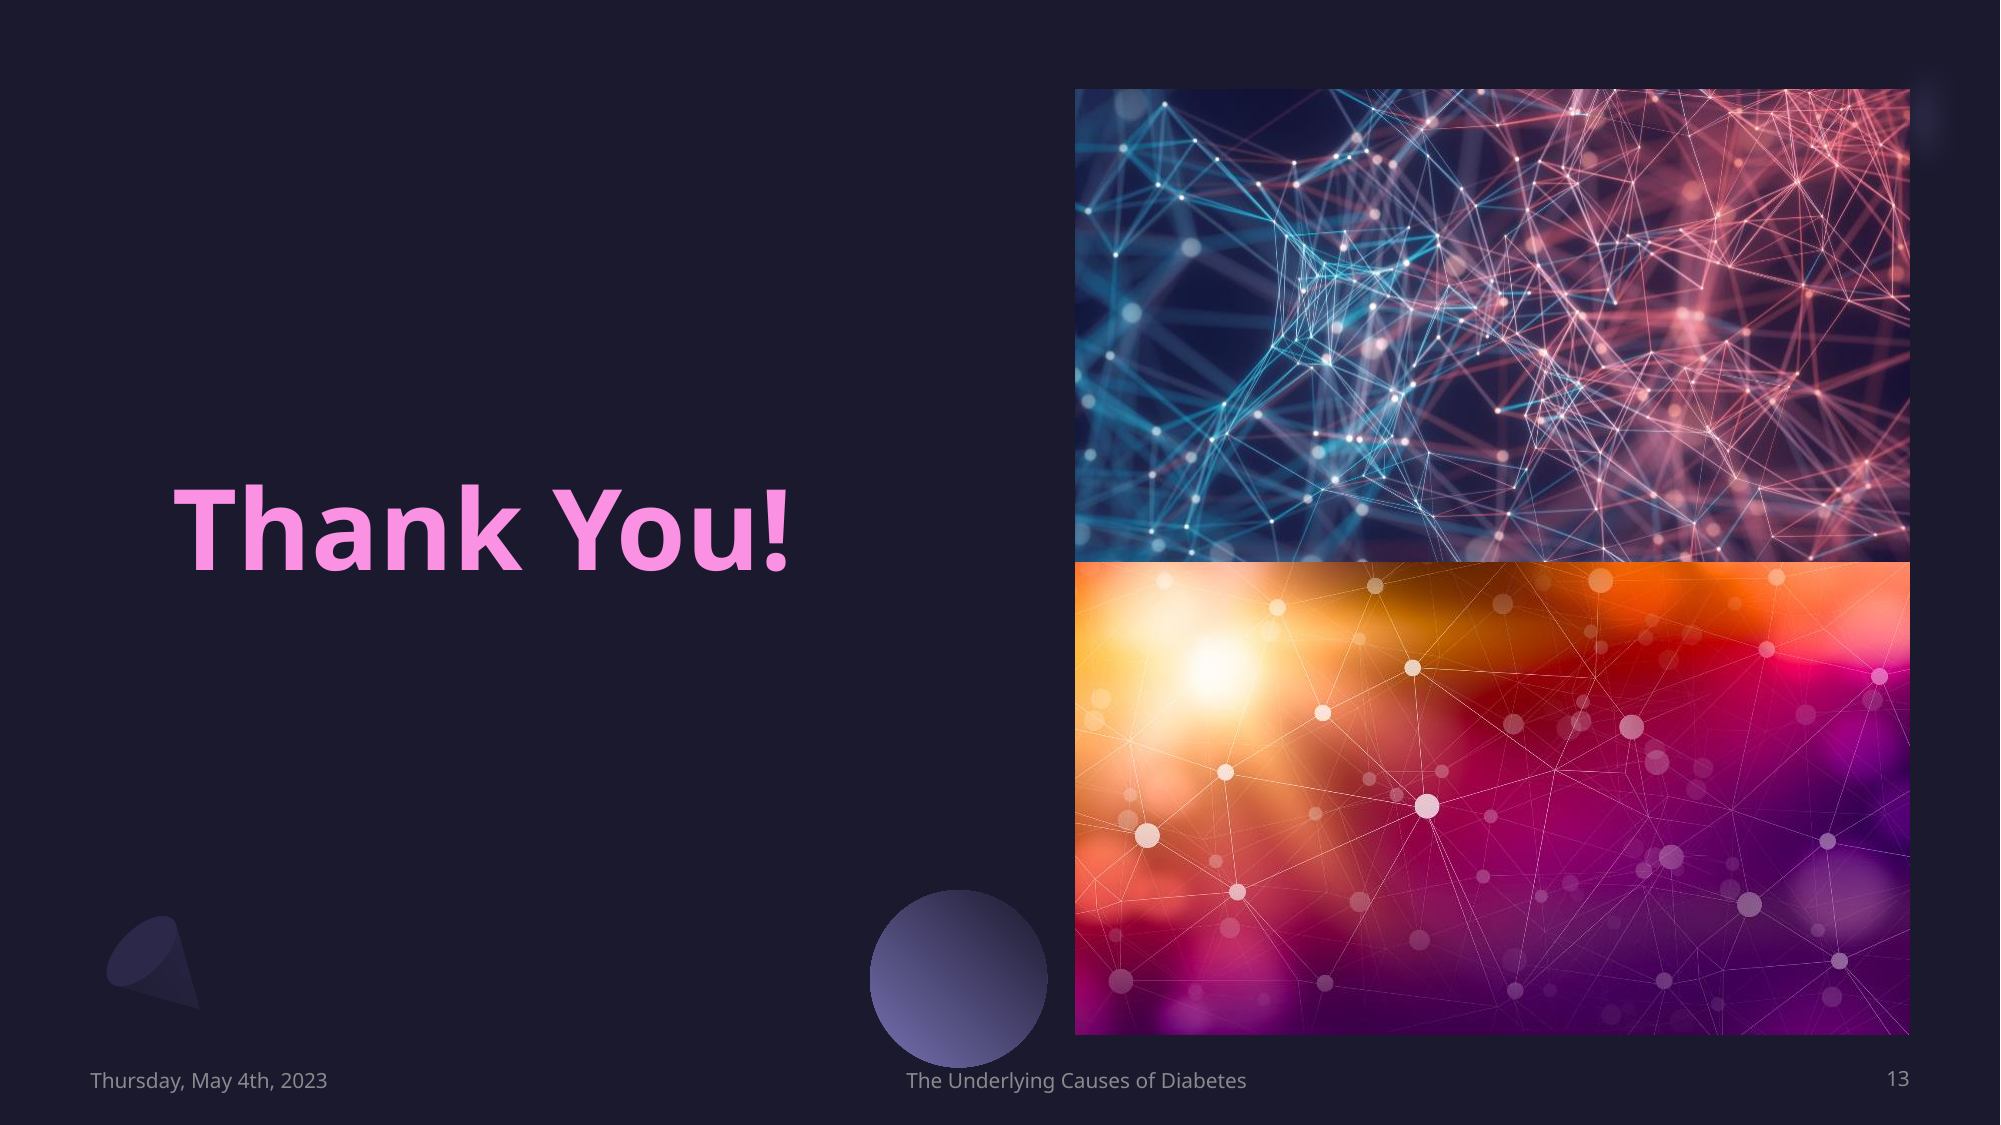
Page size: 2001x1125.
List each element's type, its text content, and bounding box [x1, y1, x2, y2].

footer The Underlying Causes of Diabetes [553, 1067, 1600, 1093]
text_box Thank You! [69, 450, 925, 601]
picture [1075, 89, 1910, 1035]
slide_number 13 [1632, 1067, 1910, 1093]
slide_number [90, 1067, 522, 1093]
